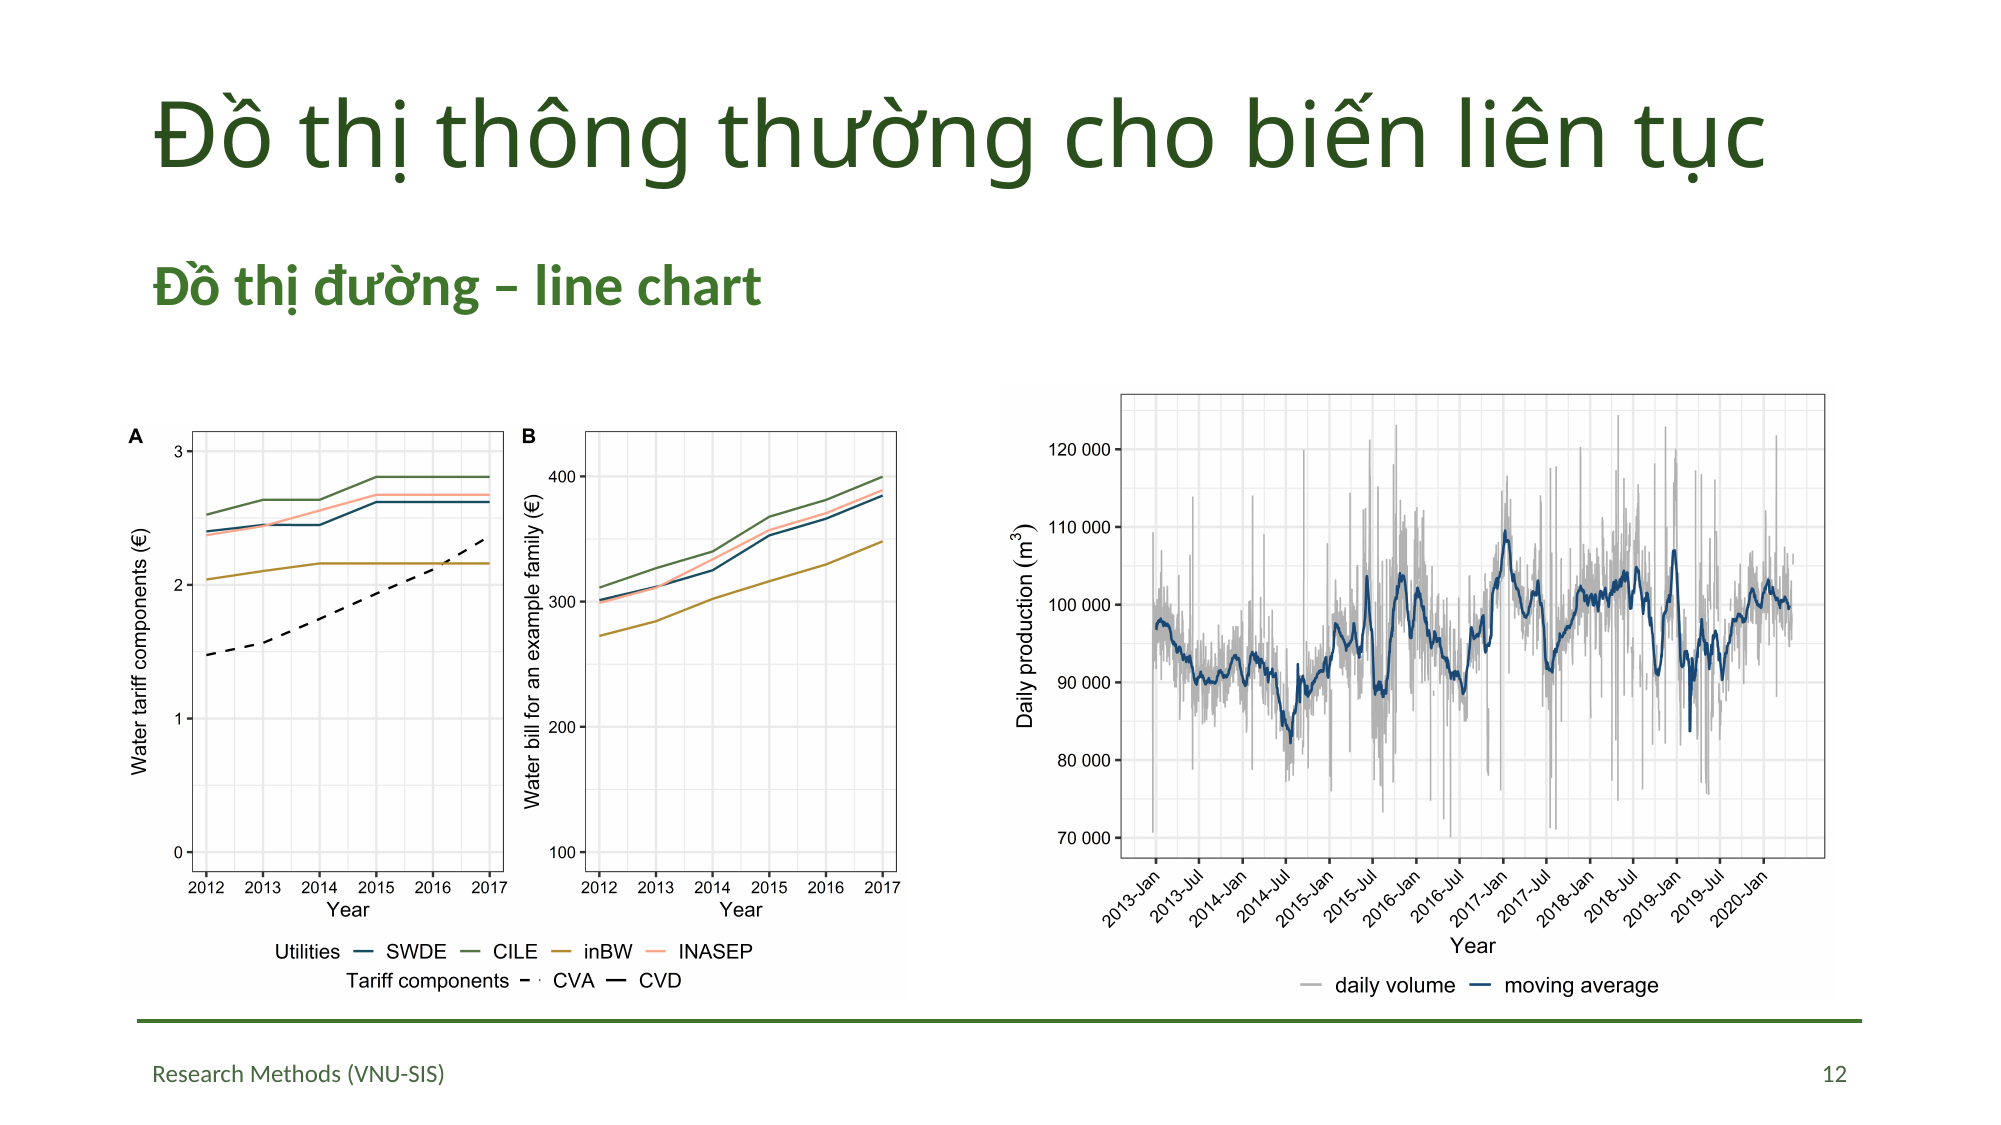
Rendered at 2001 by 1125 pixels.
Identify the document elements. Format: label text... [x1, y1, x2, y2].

title Đồ thị thông thường cho biến liên tục [137, 59, 1863, 216]
picture [121, 421, 907, 1000]
footer Research Methods (VNU-SIS) [137, 1042, 514, 1103]
slide_number 12 [1412, 1042, 1863, 1103]
picture [999, 383, 1836, 1000]
text_box Đồ thị đường – line chart [137, 239, 800, 364]
